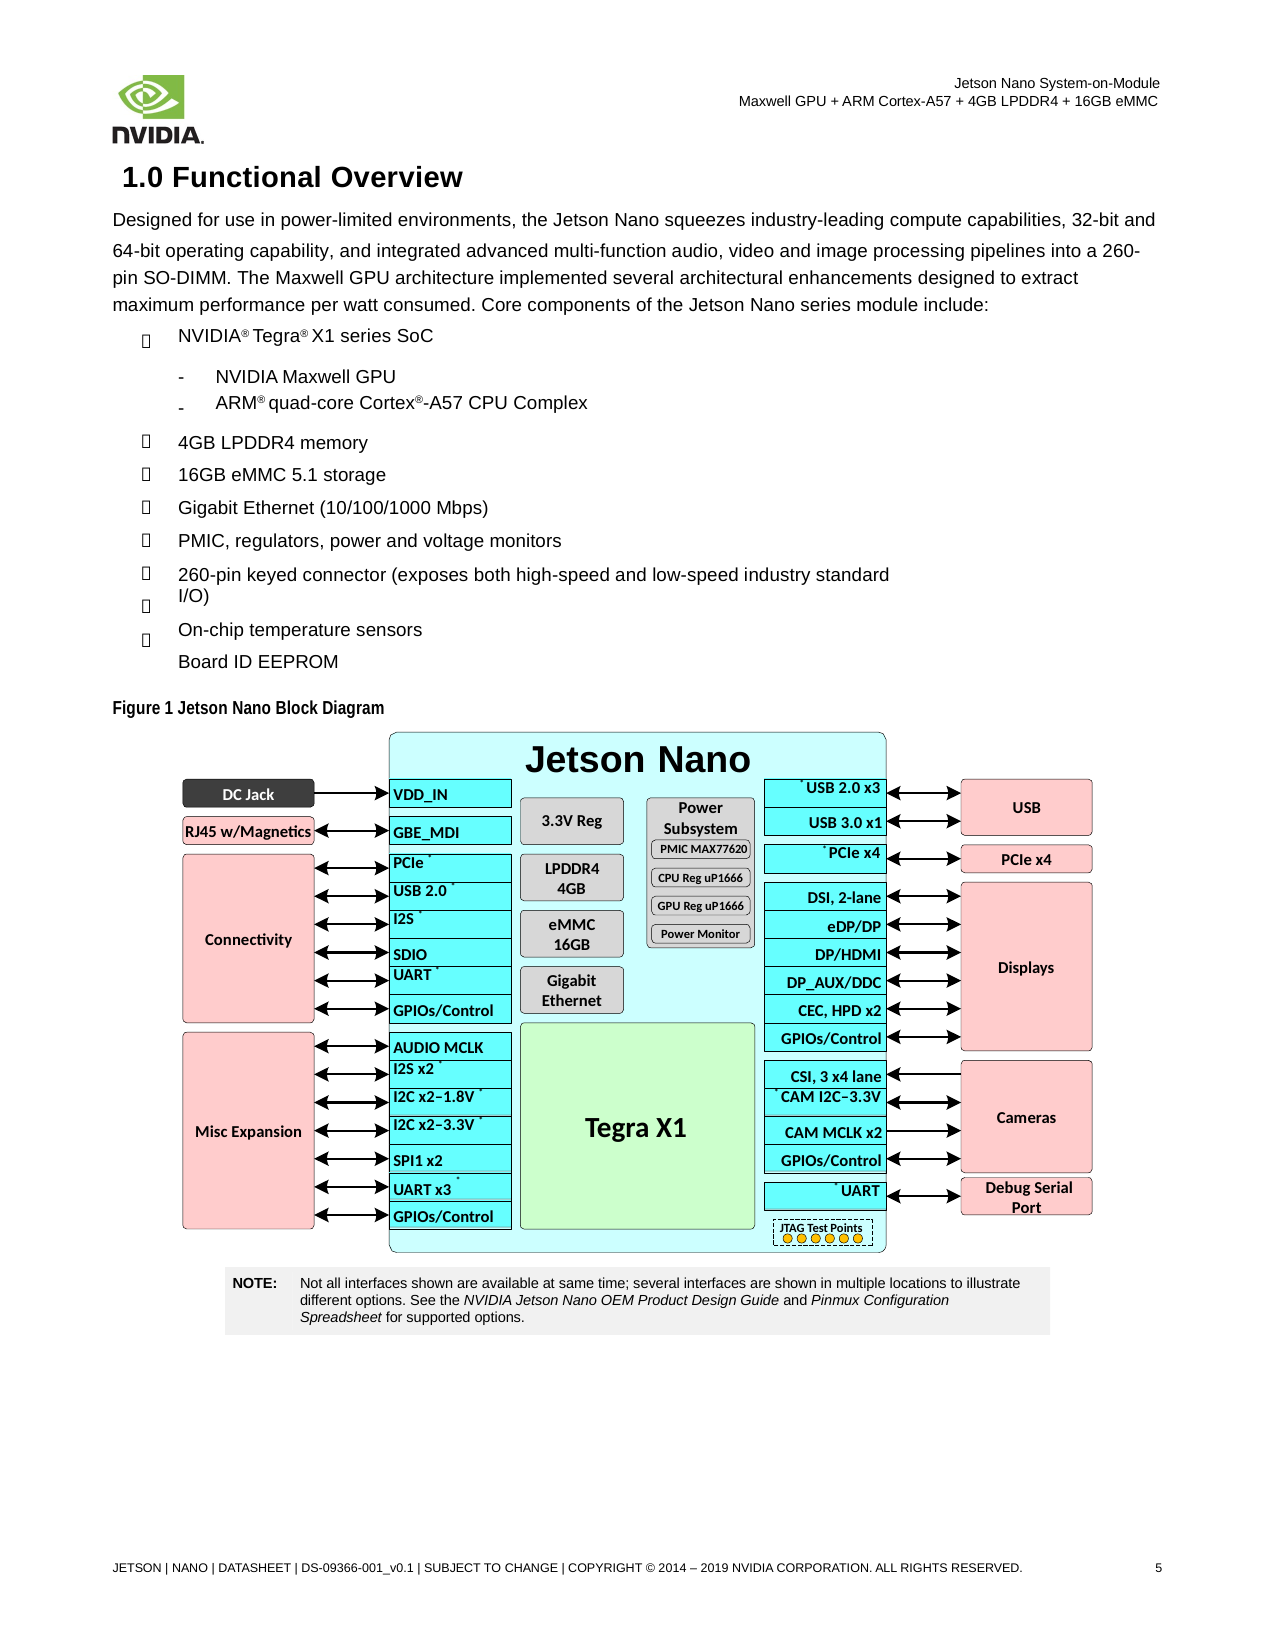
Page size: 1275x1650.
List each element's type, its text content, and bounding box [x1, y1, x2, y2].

text_box GPU Reg uP1666 [655, 897, 747, 915]
text_box [646, 833, 755, 948]
text_box [374, 888, 389, 904]
text_box  [138, 331, 155, 355]
text_box [946, 945, 962, 960]
text_box [112, 75, 204, 144]
text_box [946, 851, 962, 867]
text_box I2S x2 * [389, 1060, 511, 1088]
text_box [315, 1179, 329, 1195]
text_box * USB 2.0 x3 [764, 778, 886, 807]
text_box USB [1010, 797, 1046, 819]
text_box Jetson 3.3V Reg [522, 737, 654, 833]
text_box SPI1 x2 [389, 1144, 511, 1172]
text_box SDIO [389, 938, 511, 966]
text_box [520, 854, 624, 901]
text_box GBE_MDI [389, 816, 511, 845]
text_box [886, 1130, 950, 1173]
text_box GPIOs/Control [389, 1200, 511, 1229]
text_box [374, 1001, 389, 1017]
text_box GPIOs/Control [764, 1144, 886, 1173]
text_box [950, 1153, 962, 1165]
text_box I2C x2–1.8V * [389, 1088, 511, 1116]
text_box [887, 813, 901, 829]
text_box Debug Serial Port [982, 1176, 1076, 1218]
text_box Not all interfaces shown are available at same time; several interfaces are shown in multiple locations to illustrate different options. See the NVIDIA Jetson Nano OEM Product Design Guide and Pinmux Configuration Spreadsheet for supported options. [292, 1269, 1050, 1335]
text_box DC Jack [220, 783, 279, 805]
text_box CPU Reg uP1666 [656, 869, 746, 887]
text_box [887, 1188, 901, 1204]
text_box [314, 1038, 329, 1054]
text_box [314, 1095, 329, 1110]
text_box RJ45 w/Magnetics [183, 821, 316, 842]
text_box * CAM I2C–3.3V [764, 1088, 886, 1116]
text_box [182, 779, 315, 808]
text_box [314, 1151, 329, 1167]
text_box [950, 1125, 962, 1137]
text_box [182, 854, 315, 1023]
text_box [374, 1207, 389, 1223]
text_box Connectivity [203, 928, 298, 950]
text_box PCIe x4 [999, 849, 1057, 871]
text_box Displays [996, 956, 1060, 978]
text_box [886, 1001, 901, 1017]
text_box [374, 823, 389, 838]
text_box 1.0 Functional Overview Designed for use in power-limited environments, the Jetson Nano squeezes industry-leading compute capabilities, 32-bit and 64-bit operating capability, and integrated advanced multi-function audio, video and image processing pipelines into a 260-pin SO-DIMM. The Maxwell GPU architecture implemented several architectural enhancements designed to extract maximum performance per watt consumed. Core components of the Jetson Nano series module include: [110, 159, 1157, 315]
text_box [887, 785, 901, 801]
text_box [961, 844, 1093, 873]
text_box [374, 973, 389, 988]
text_box [651, 924, 751, 944]
text_box [961, 1177, 982, 1215]
text_box [314, 917, 329, 932]
text_box PCIe * [389, 853, 511, 882]
text_box [946, 1188, 962, 1204]
text_box USB 2.0 * [389, 882, 511, 910]
text_box [887, 973, 901, 988]
text_box GPIOs/Control [389, 994, 511, 1023]
text_box DP/HDMI [764, 938, 886, 966]
text_box [374, 1038, 389, 1054]
text_box [946, 973, 961, 988]
text_box [961, 779, 1093, 836]
text_box Gigabit Ethernet [539, 970, 607, 1012]
text_box CAM MCLK x2 [764, 1116, 886, 1144]
text_box eDP/DP [764, 910, 886, 938]
text_box UART * [389, 966, 511, 994]
text_box        [138, 431, 155, 655]
text_box Misc Expansion [193, 1121, 307, 1142]
text_box [316, 823, 329, 838]
text_box [374, 1095, 389, 1110]
text_box eMMC 16GB [546, 914, 600, 955]
text_box [651, 868, 751, 887]
text_box [946, 1029, 962, 1045]
text_box - - [176, 364, 190, 421]
text_box [314, 860, 329, 876]
text_box AUDIO MCLK [389, 1032, 511, 1060]
text_box [1076, 1177, 1093, 1215]
text_box [374, 1123, 389, 1138]
text_box NVIDIA® Tegra® X1 series SoC [176, 330, 444, 355]
text_box CSI, 3 x4 lane [764, 1060, 886, 1088]
text_box Tegra X1 [582, 1110, 697, 1144]
text_box [314, 1001, 329, 1017]
text_box [887, 945, 901, 960]
text_box Cameras [994, 1106, 1062, 1128]
text_box LPDDR4 4GB [542, 857, 603, 899]
text_box [314, 888, 329, 904]
text_box USB 3.0 x1 [764, 807, 886, 836]
text_box [950, 1096, 962, 1109]
text_box [374, 1067, 389, 1082]
text_box JTAG Test Points [773, 1219, 872, 1246]
text_box [961, 1060, 1093, 1173]
text_box [520, 1022, 755, 1230]
text_box [374, 785, 389, 801]
text_box [886, 1060, 950, 1130]
text_box [314, 1123, 329, 1138]
text_box [651, 896, 751, 916]
text_box NOTE: [225, 1269, 292, 1335]
text_box DP_AUX/DDC [764, 966, 886, 994]
text_box [946, 1001, 962, 1017]
text_box Jetson Nano System-on-Module Maxwell GPU + ARM Cortex-A57 + 4GB LPDDR4 + 16GB eMMC [736, 74, 1167, 111]
text_box [314, 973, 329, 988]
text_box * UART [764, 1182, 886, 1211]
text_box [182, 1032, 315, 1229]
text_box I2C x2–3.3V * [389, 1116, 511, 1144]
text_box JETSON | NANO | DATASHEET | DS-09366-001_v0.1 | SUBJECT TO CHANGE | COPYRIGHT © 2014 – 2019 NVIDIA CORPORATION. ALL RIGHTS RESERVED. [110, 1560, 1030, 1577]
text_box NVIDIA Maxwell GPU ARM® quad-core Cortex®-A57 CPU Complex [213, 364, 595, 421]
text_box Nano Power Subsystem PMIC MAX77620 [654, 737, 755, 859]
text_box [314, 945, 329, 960]
text_box [946, 917, 961, 932]
text_box [374, 860, 389, 876]
text_box [374, 1151, 389, 1167]
text_box [314, 1067, 329, 1082]
text_box [182, 816, 315, 845]
text_box [961, 882, 1093, 1051]
text_box Power Monitor [659, 925, 743, 943]
text_box [886, 1029, 901, 1045]
text_box [887, 851, 901, 867]
text_box [887, 888, 901, 904]
text_box [374, 917, 389, 932]
text_box 5 [1153, 1560, 1165, 1577]
text_box VDD_IN [389, 778, 511, 808]
text_box * UART x3 [389, 1172, 511, 1200]
text_box I2S * [389, 910, 511, 938]
text_box GPIOs/Control [764, 1022, 886, 1051]
text_box [946, 888, 961, 904]
text_box Figure 1 Jetson Nano Block Diagram [110, 695, 390, 719]
text_box [389, 732, 887, 1253]
text_box [520, 798, 624, 845]
text_box [520, 966, 624, 1014]
text_box [946, 785, 961, 801]
text_box [946, 813, 961, 829]
text_box DSI, 2-lane [764, 882, 886, 910]
text_box 4GB LPDDR4 memory 16GB eMMC 5.1 storage Gigabit Ethernet (10/100/1000 Mbps) PMIC, regulators, power and voltage monitors 260-pin keyed connector (exposes both high-speed and low-speed industry standard I/O) On-chip temperature sensors Board ID EEPROM [176, 431, 921, 655]
text_box [520, 910, 624, 958]
text_box [314, 1207, 329, 1223]
text_box [374, 1179, 389, 1195]
text_box CEC, HPD x2 [764, 994, 886, 1022]
text_box [374, 945, 389, 960]
text_box [887, 917, 901, 932]
